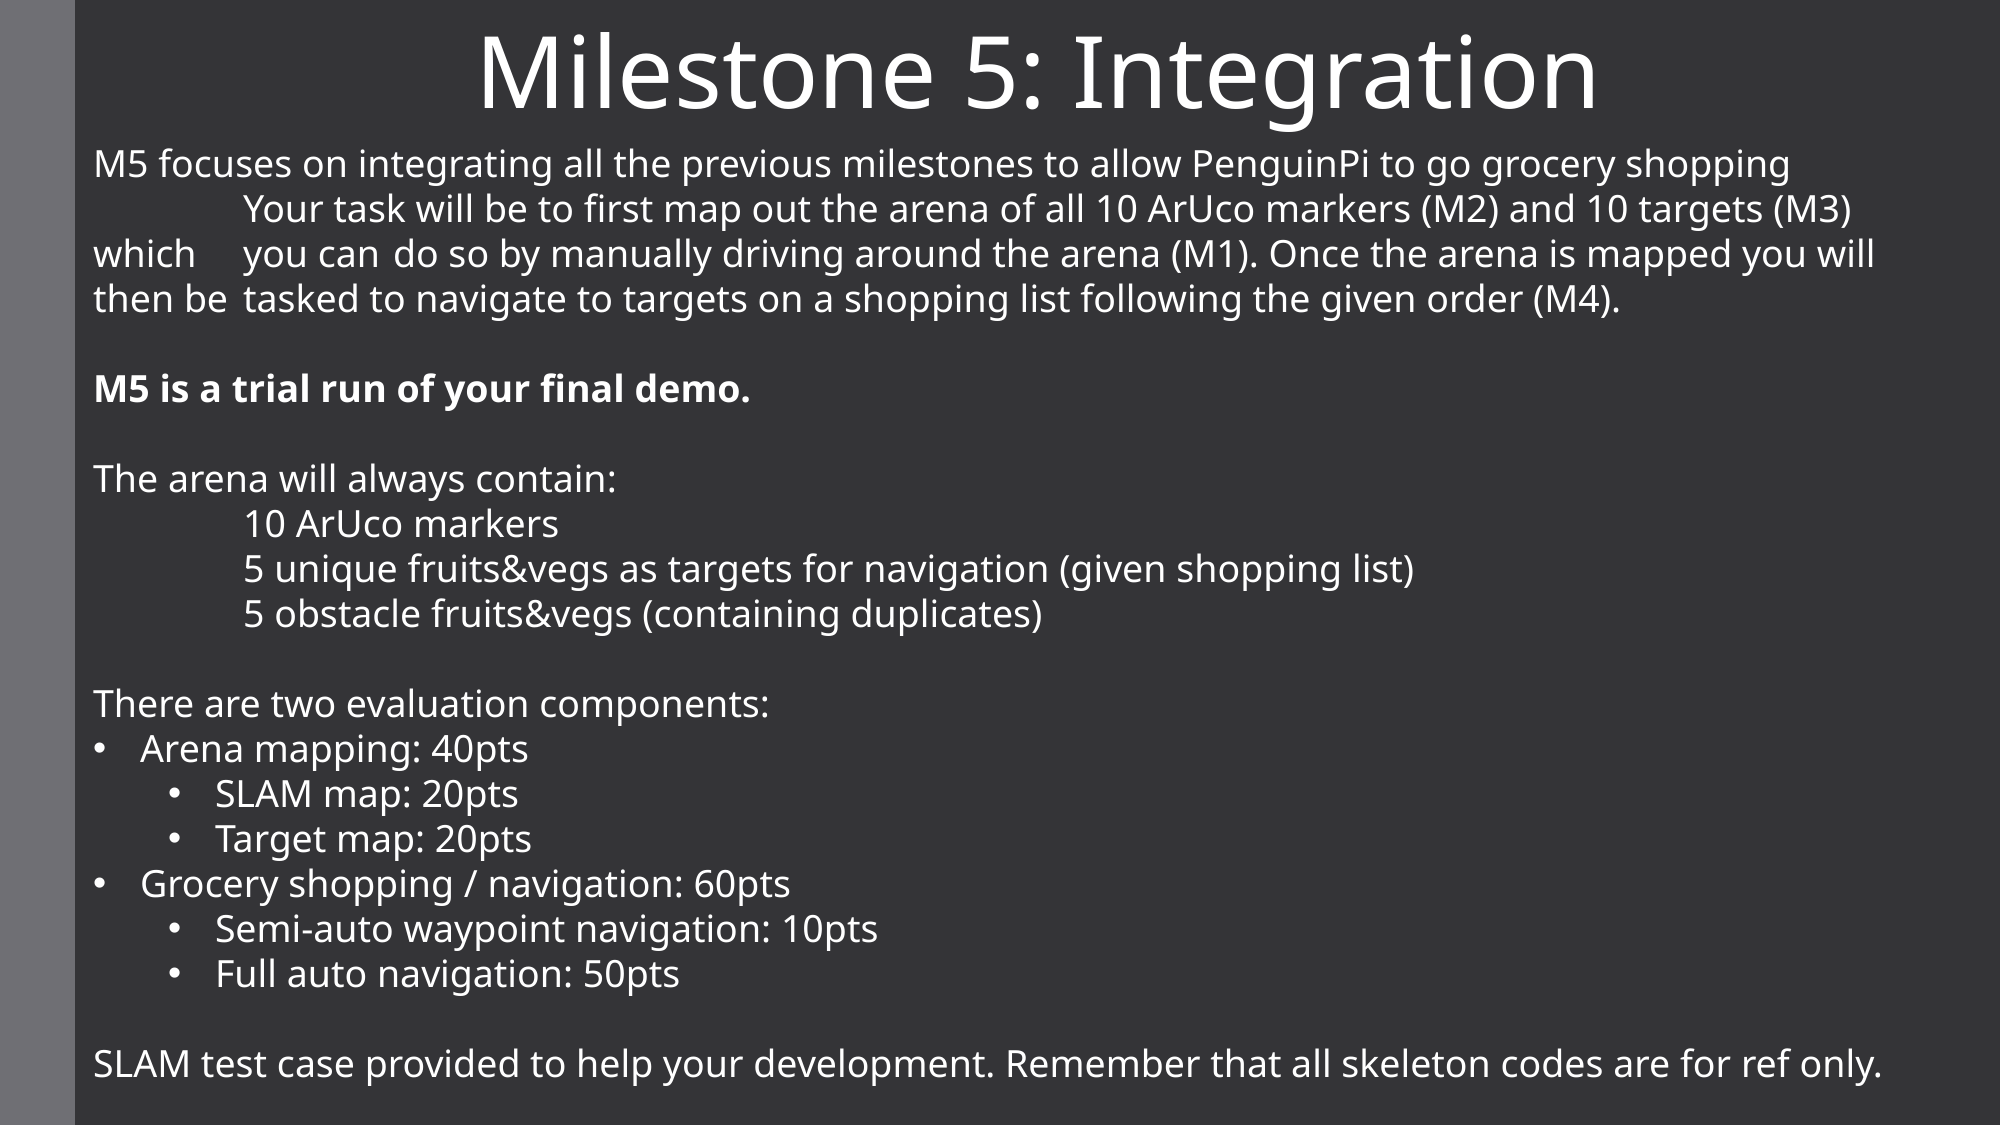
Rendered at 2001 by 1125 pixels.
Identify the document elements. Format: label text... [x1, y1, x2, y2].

text_box Milestone 5: Integration [78, 1, 2000, 136]
text_box M5 focuses on integrating all the previous milestones to allow PenguinPi to go grocery shopping Your task will be to first map out the arena of all 10 ArUco markers (M2) and 10 targets (M3) which you can do so by manually driving around the arena (M1). Once the arena is mapped you will then be tasked to navigate to targets on a shopping list following the given order (M4). M5 is a trial run of your final demo. The arena will always contain: 10 ArUco markers 5 unique fruits&vegs as targets for navigation (given shopping list) 5 obstacle fruits&vegs (containing duplicates) There are two evaluation components: Arena mapping: 40pts SLAM map: 20pts Target map: 20pts Grocery shopping / navigation: 60pts Semi-auto waypoint navigation: 10pts Full auto navigation: 50pts SLAM test case provided to help your development. Remember that all skeleton codes are for ref only. [78, 132, 1980, 1092]
